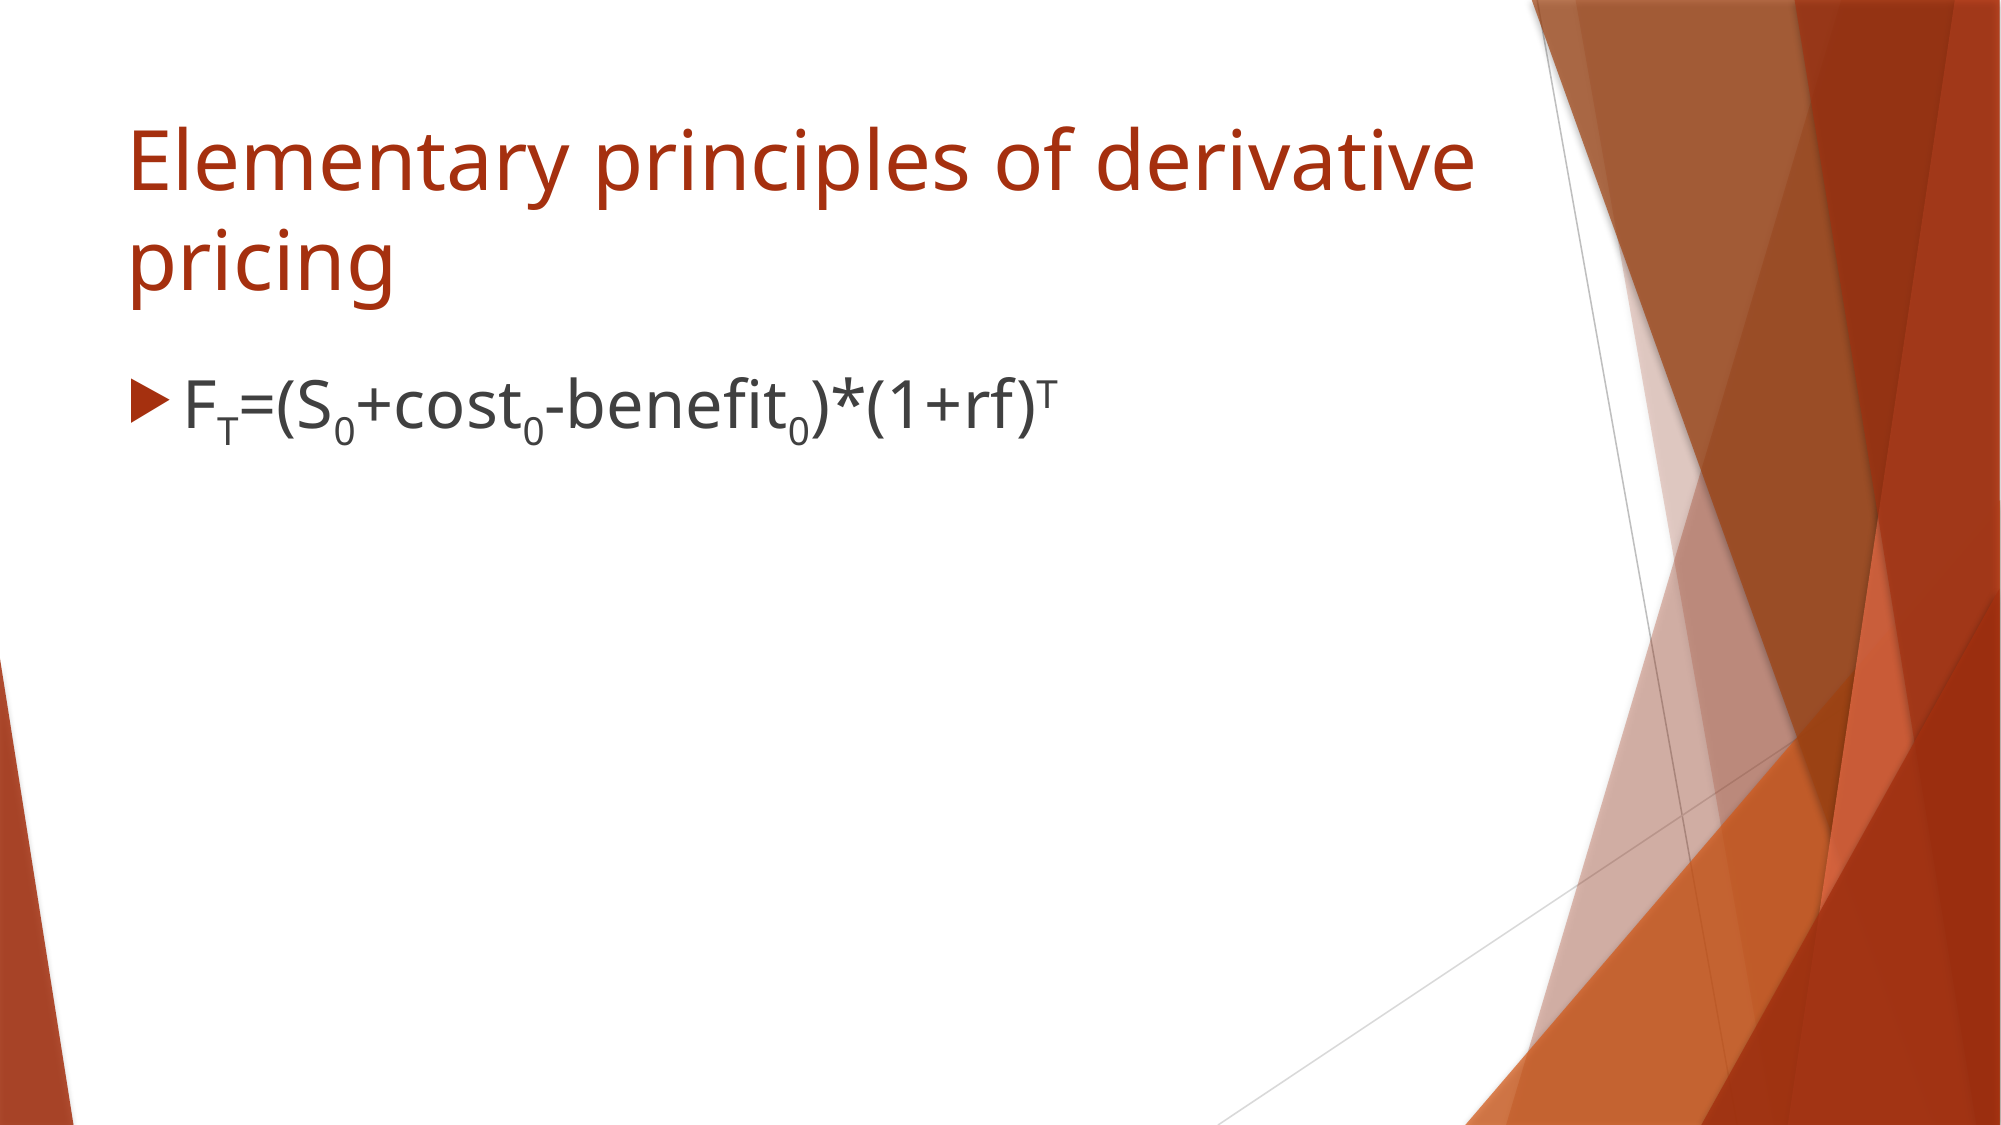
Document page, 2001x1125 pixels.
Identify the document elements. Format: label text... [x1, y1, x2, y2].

title Elementary principles of derivative pricing [111, 99, 1522, 317]
list FT=(S0+cost0-benefit0)*(1+rf)T [111, 354, 1522, 992]
